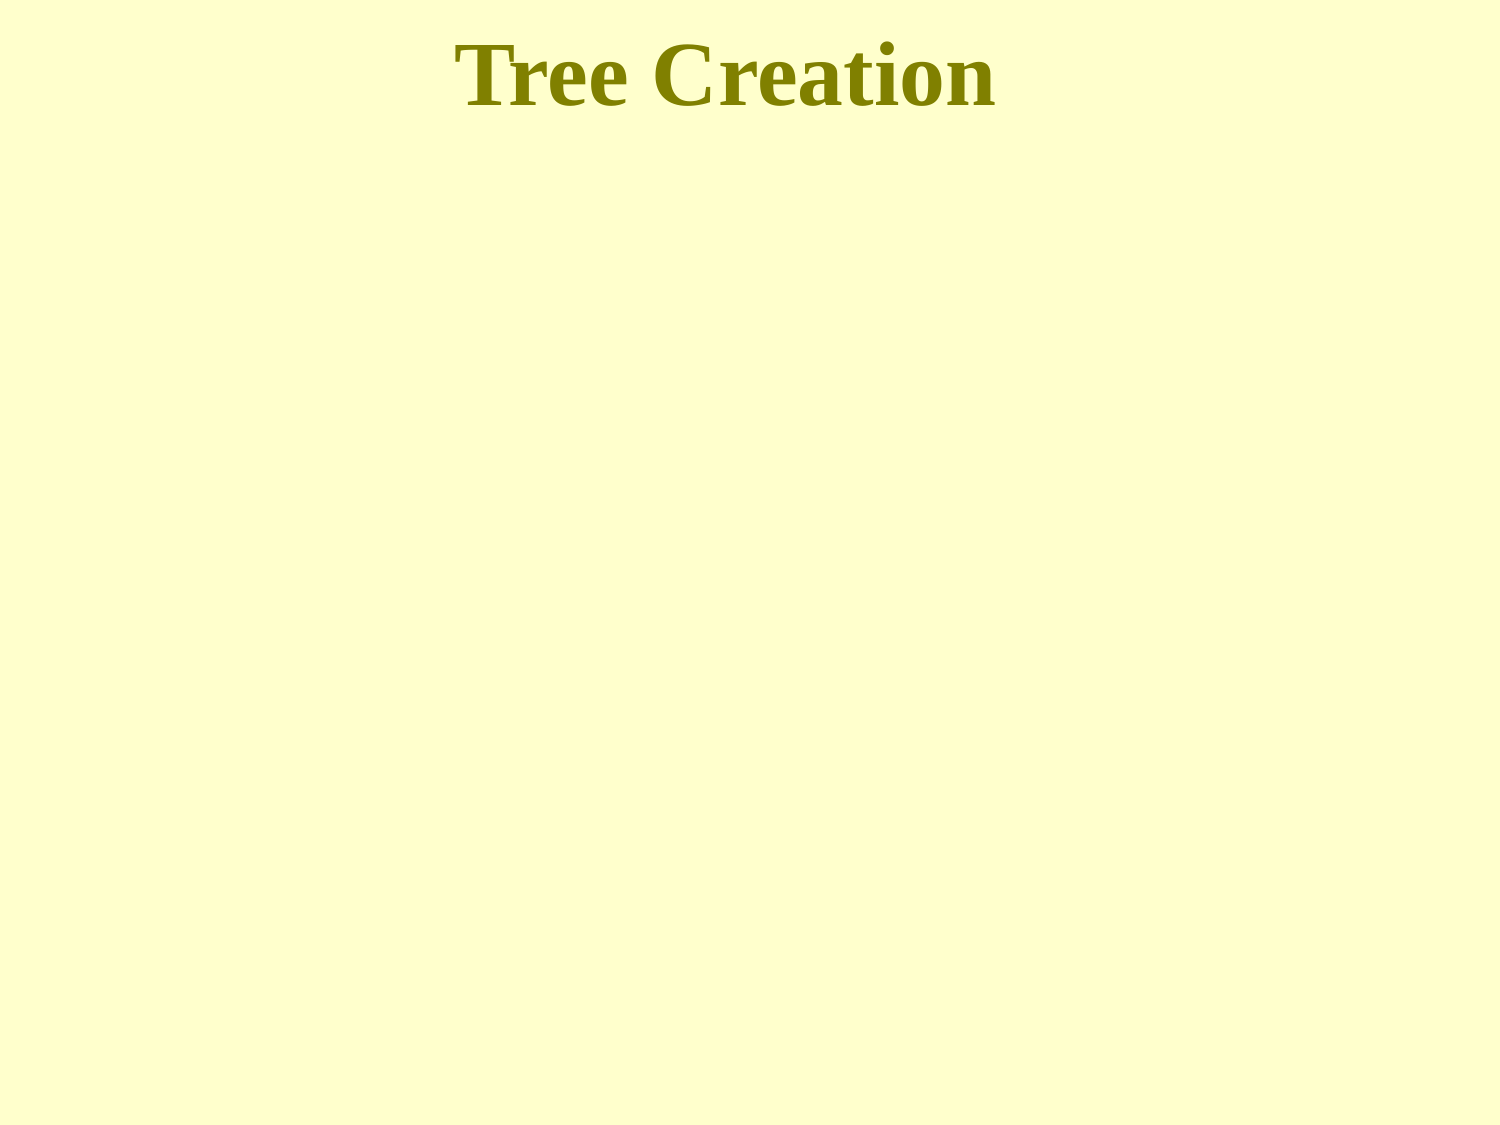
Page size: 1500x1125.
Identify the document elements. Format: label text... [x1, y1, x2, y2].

text_box Tree Creation [88, 21, 1364, 116]
